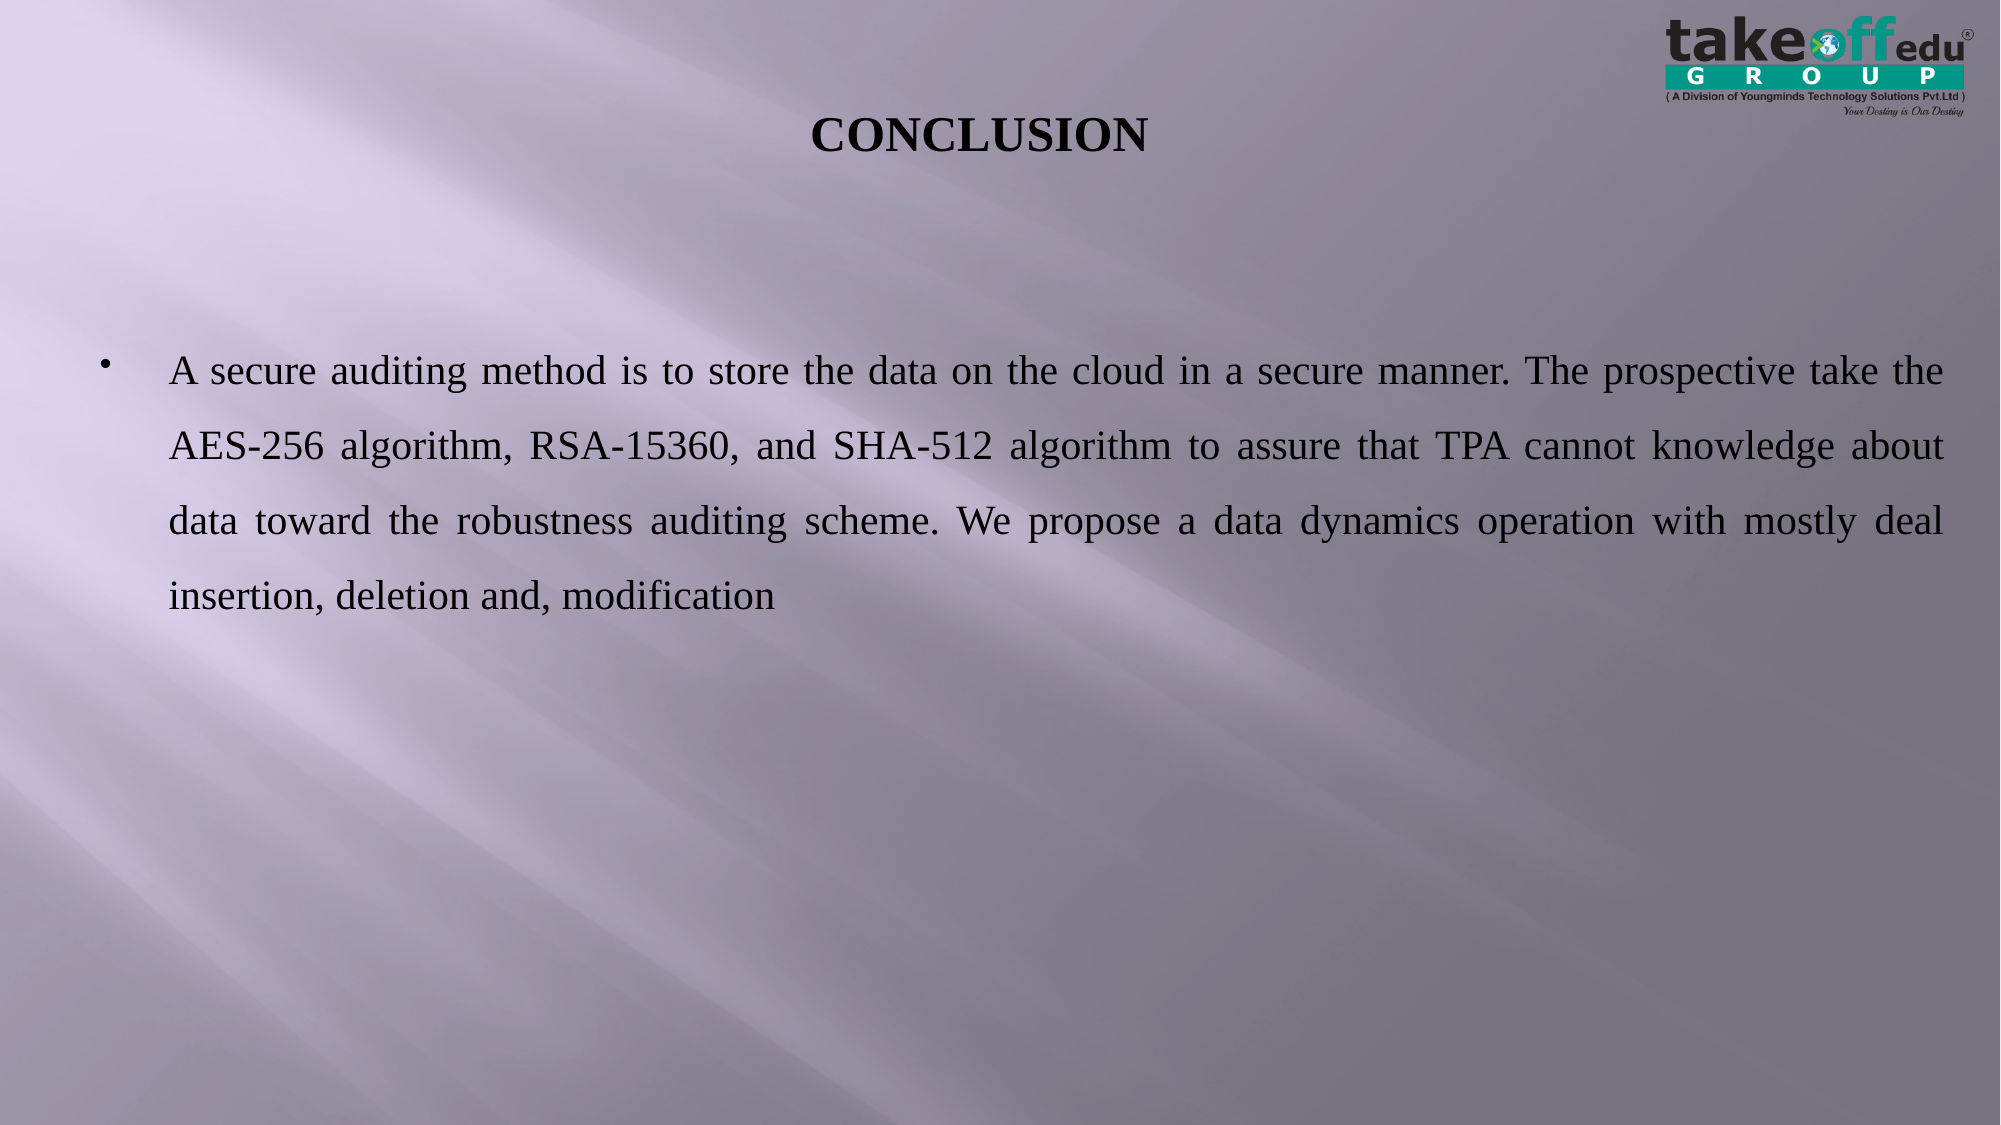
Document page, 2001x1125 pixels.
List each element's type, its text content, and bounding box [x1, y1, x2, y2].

title CONCLUSION [248, 61, 1711, 202]
list A secure auditing method is to store the data on the cloud in a secure manner. The prospective take the AES-256 algorithm, RSA-15360, and SHA-512 algorithm to assure that TPA cannot knowledge about data toward the robustness auditing scheme. We propose a data dynamics operation with mostly deal insertion, deletion and, modification [63, 310, 1961, 880]
picture [1656, 15, 1980, 132]
